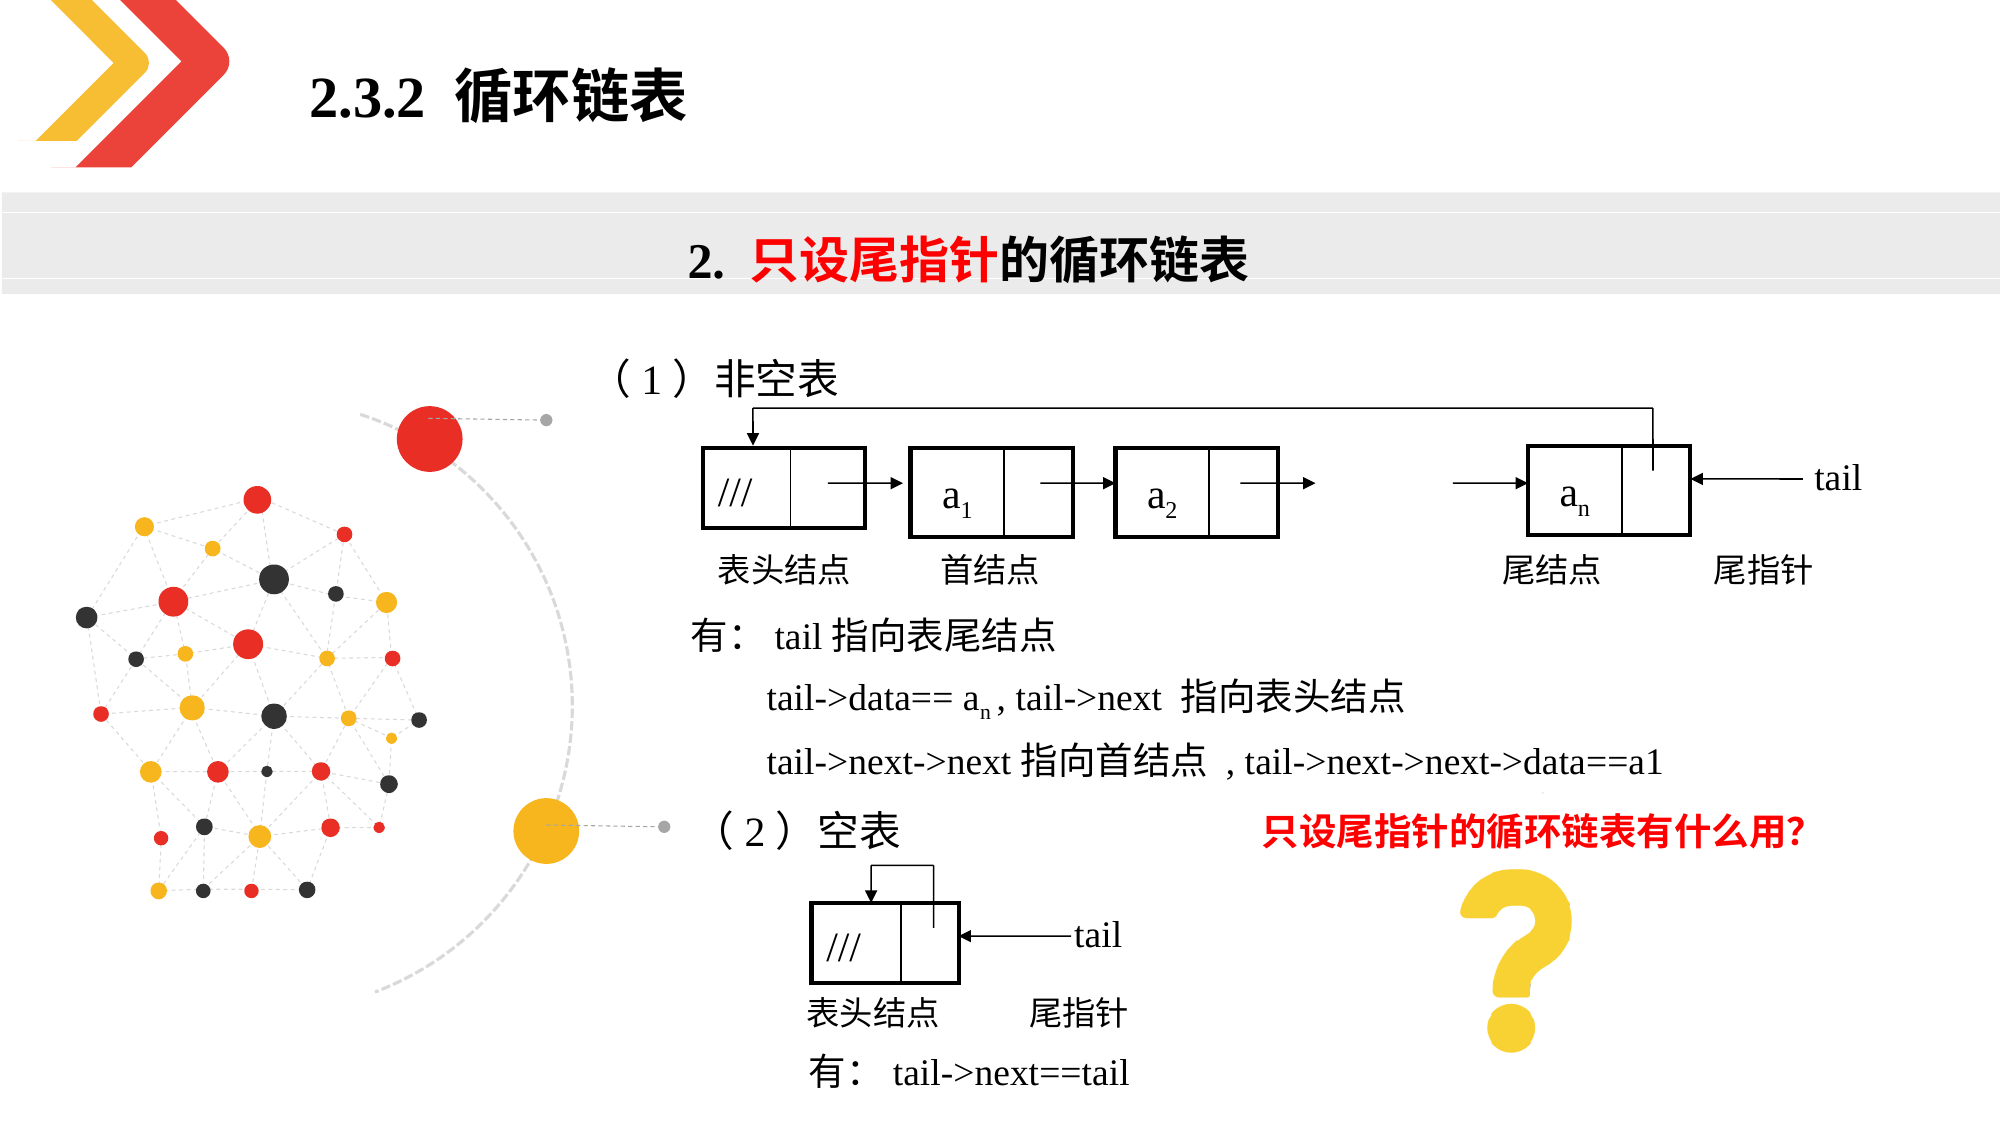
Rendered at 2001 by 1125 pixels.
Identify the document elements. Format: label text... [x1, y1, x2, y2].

text_box tail [1799, 431, 1962, 505]
table_header a2 [1118, 450, 1208, 529]
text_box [1, 192, 2000, 294]
text_box [958, 929, 1059, 943]
table_header [791, 450, 863, 526]
text_box [746, 408, 760, 446]
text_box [0, 0, 183, 193]
table_header [902, 905, 957, 973]
text_box 表头结点 尾指针 [792, 973, 1173, 1040]
table_header /// [705, 450, 790, 526]
table_header [1210, 450, 1276, 529]
table_header an [1530, 448, 1621, 529]
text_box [0, 399, 580, 1013]
text_box [864, 865, 878, 903]
text_box tail [1059, 888, 1222, 962]
picture [1414, 863, 1609, 1058]
text_box 有：tail指向表尾结点 tail->data== an , tail->next 指向表头结点 tail->next->next指向首结点 , tail->next->next->data==a1 [675, 591, 2000, 790]
text_box 只设尾指针的循环链表有什么用？ [1247, 787, 1838, 861]
text_box [1692, 472, 1799, 486]
table_header [1623, 448, 1688, 529]
text_box [1452, 476, 1528, 490]
text_box [827, 476, 903, 490]
table_header [1005, 450, 1071, 529]
table_header /// [814, 905, 900, 973]
text_box [1040, 476, 1116, 490]
table_header a1 [913, 450, 1003, 529]
text_box 2.3.2 循环链表 [294, 30, 1299, 137]
text_box 有：tail->next==tail [794, 1027, 1385, 1101]
text_box （1）非空表 [574, 330, 924, 411]
text_box （2）空表 [678, 782, 1269, 863]
text_box 表头结点 首结点 尾结点 尾指针 [702, 529, 1972, 591]
text_box [1240, 476, 1316, 490]
